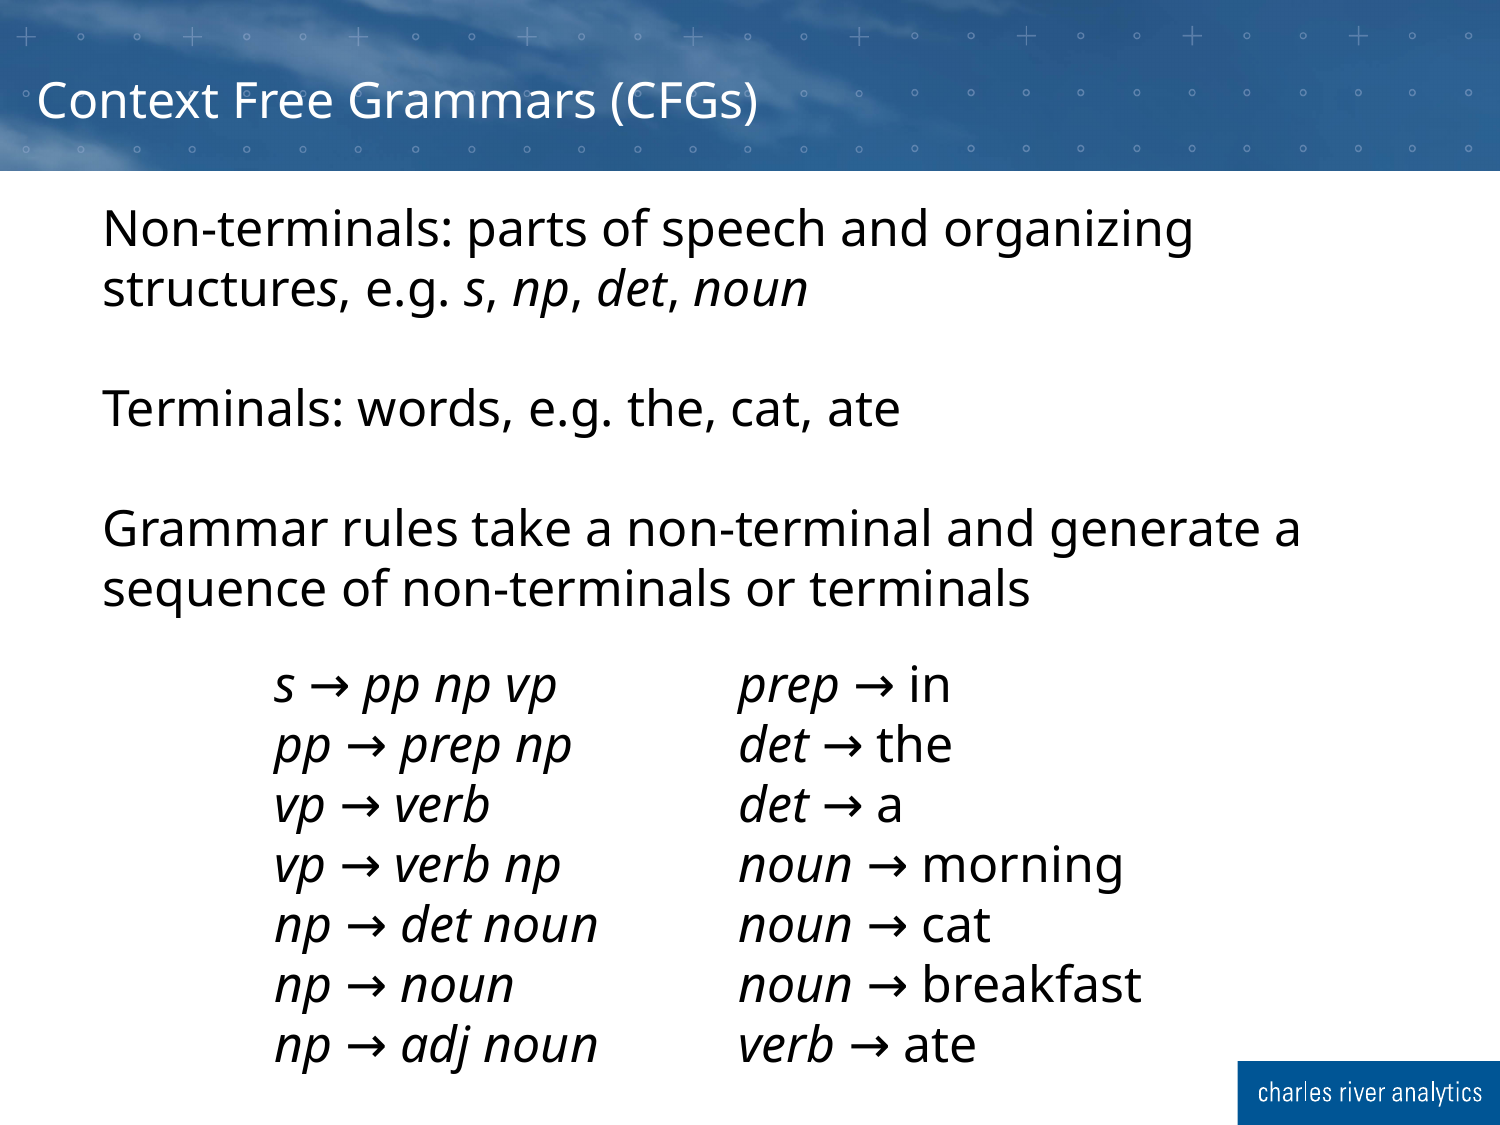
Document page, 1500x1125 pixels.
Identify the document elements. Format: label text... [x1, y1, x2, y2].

text_box prep → in det → the det → a noun → morning noun → cat noun → breakfast verb → ate [723, 645, 1158, 1080]
title Context Free Grammars (CFGs) [36, 9, 1425, 136]
picture [0, 0, 1500, 171]
text_box Non-terminals: parts of speech and organizing structures, e.g. s, np, det, noun Terminals: words, e.g. the, cat, ate Grammar rules take a non-terminal and generate a sequence of non-terminals or terminals [87, 188, 1450, 624]
text_box s → pp np vp pp → prep np vp → verb vp → verb np np → det noun np → noun np → adj noun [259, 645, 614, 1080]
